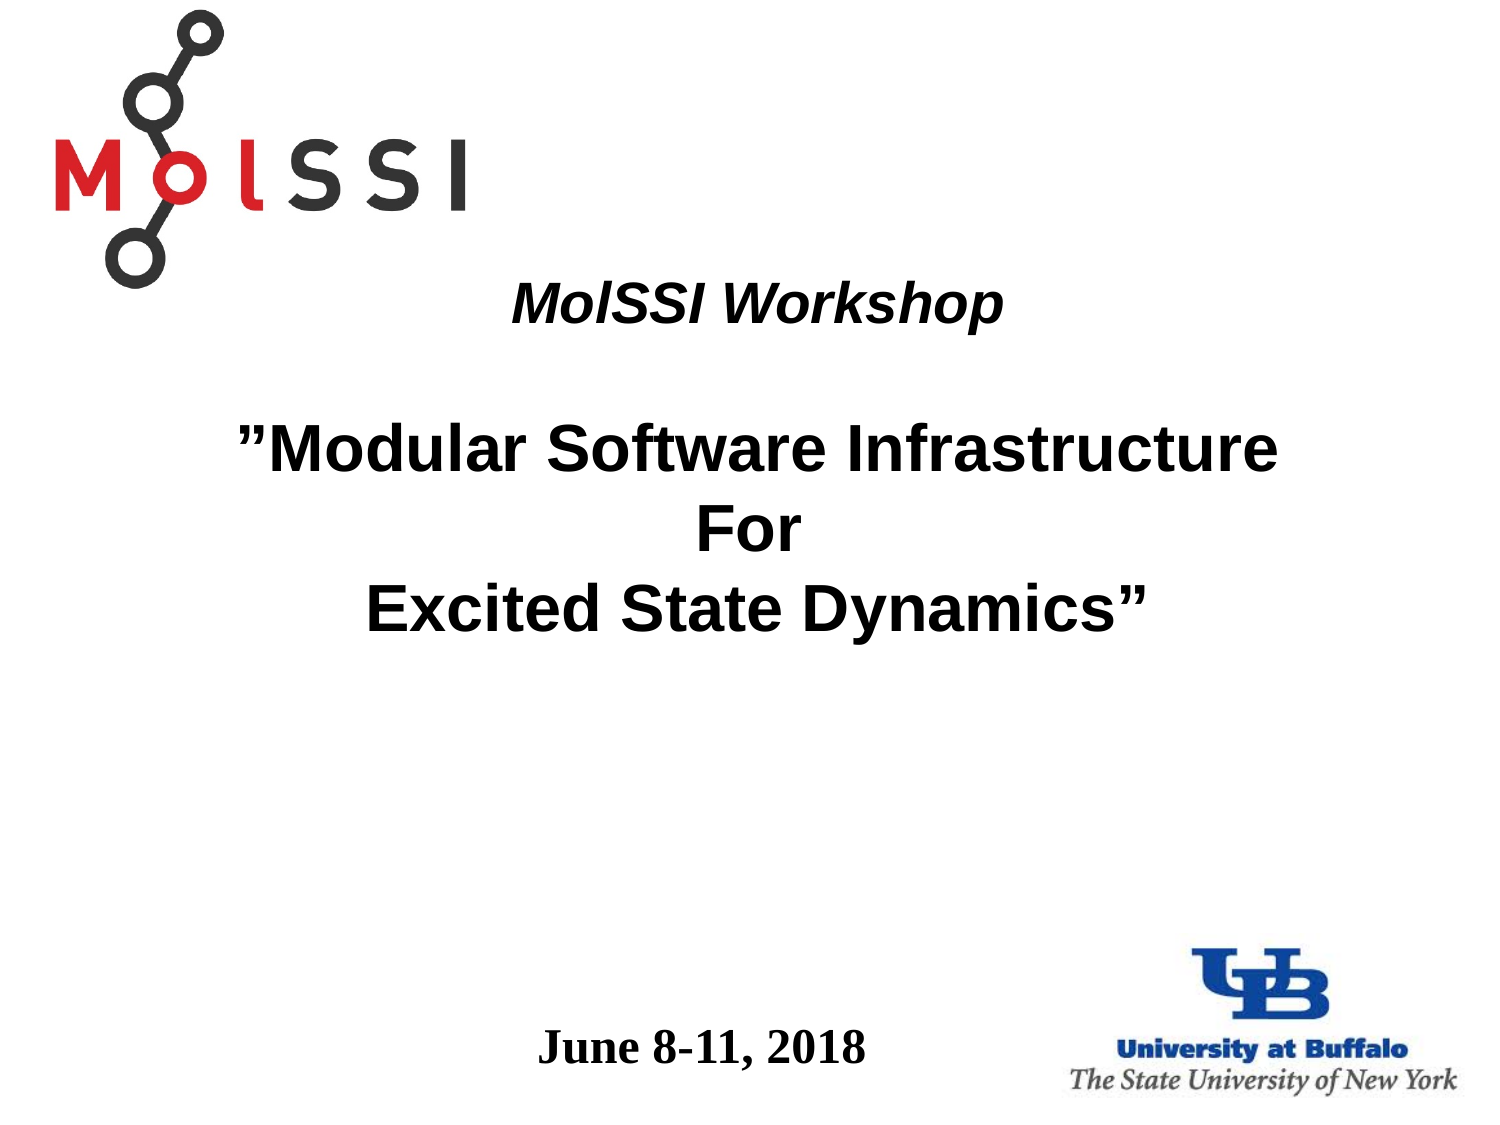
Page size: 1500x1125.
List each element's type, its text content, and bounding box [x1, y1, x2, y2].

picture [17, 0, 496, 313]
text_box MolSSI Workshop ”Modular Software Infrastructure For Excited State Dynamics” [90, 257, 1426, 653]
text_box June 8-11, 2018 [281, 962, 1122, 1125]
picture [1031, 933, 1489, 1117]
